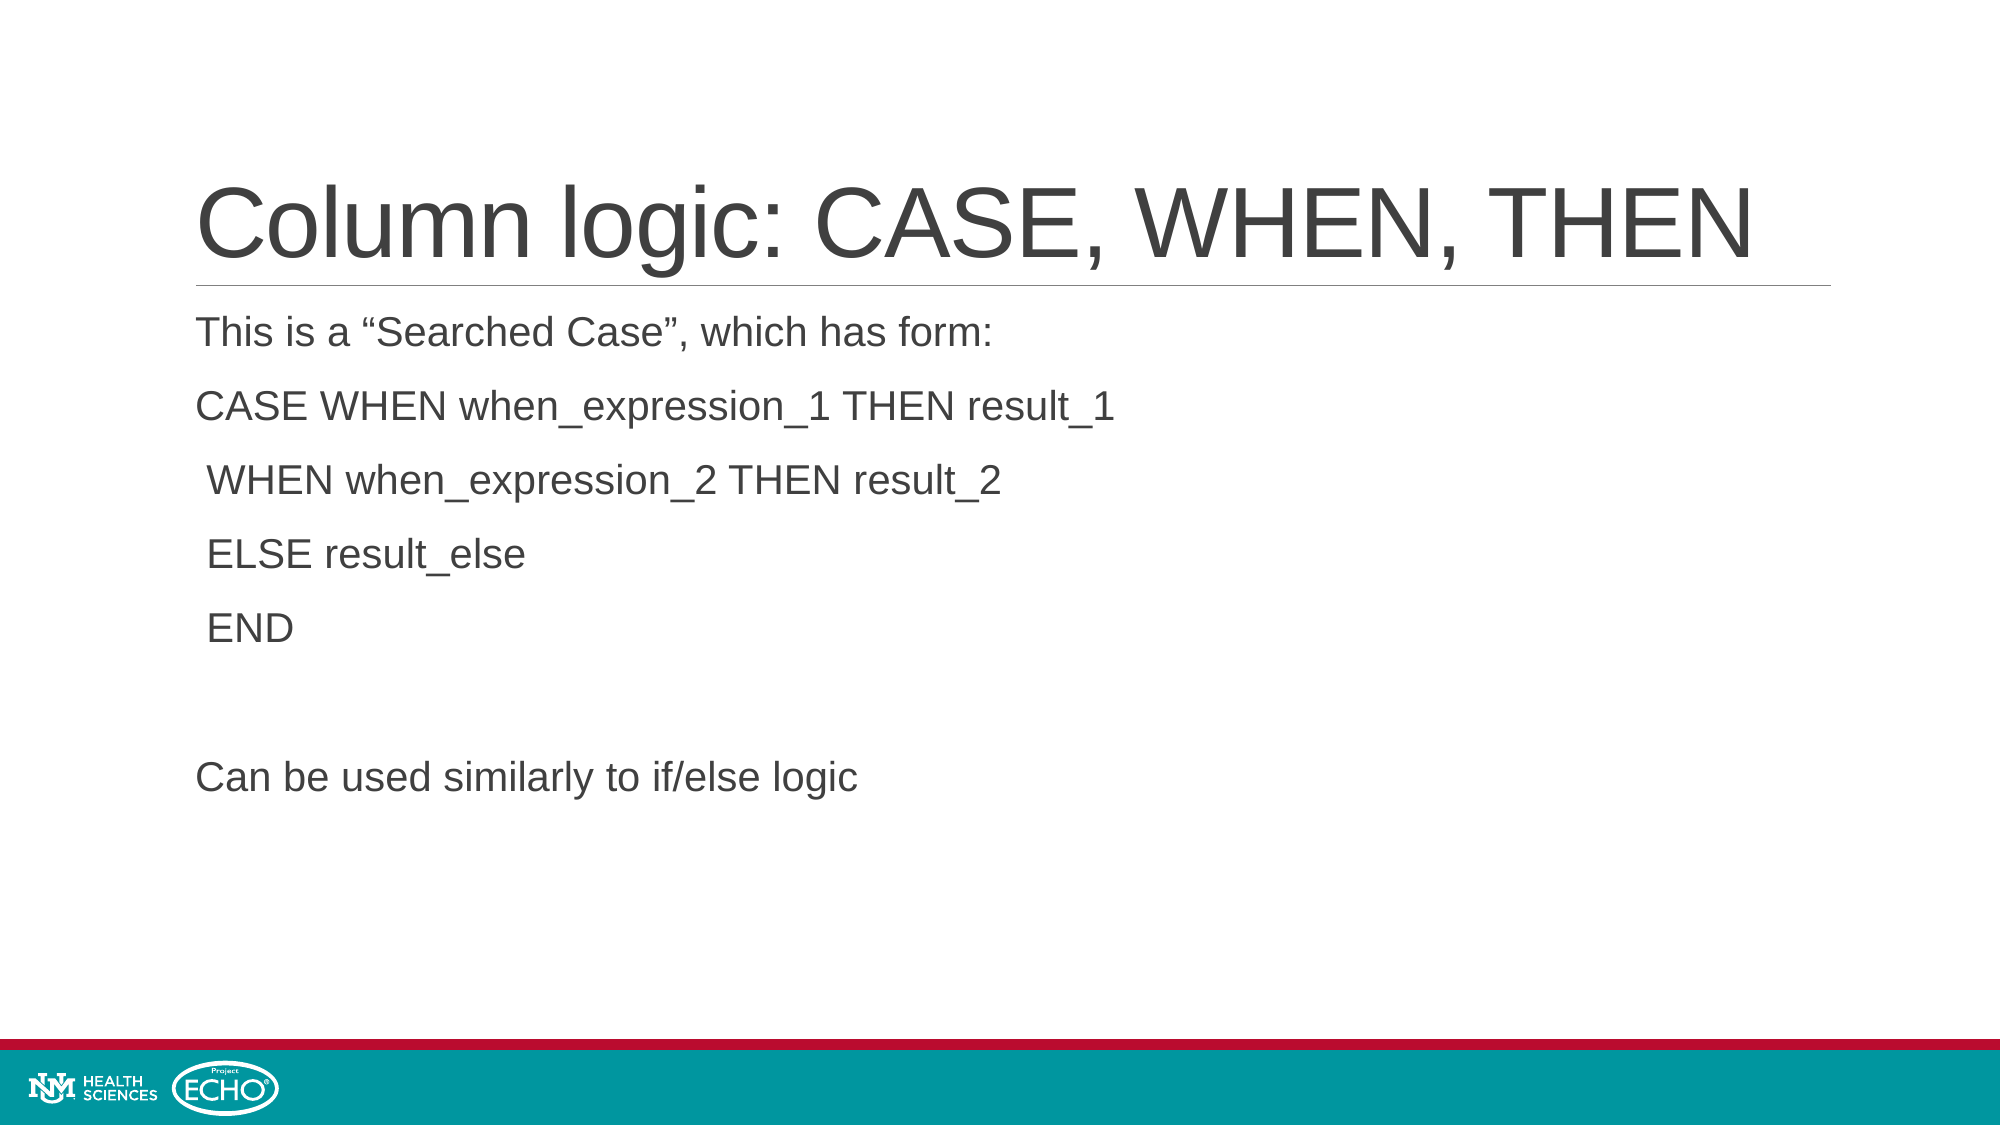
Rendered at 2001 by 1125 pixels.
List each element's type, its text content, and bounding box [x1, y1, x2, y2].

title Column logic: CASE, WHEN, THEN [180, 47, 1830, 285]
list This is a “Searched Case”, which has form: CASE WHEN when_expression_1 THEN result_1 WHEN when_expression_2 THEN result_2 ELSE result_else END Can be used similarly to if/else logic [180, 302, 1830, 963]
